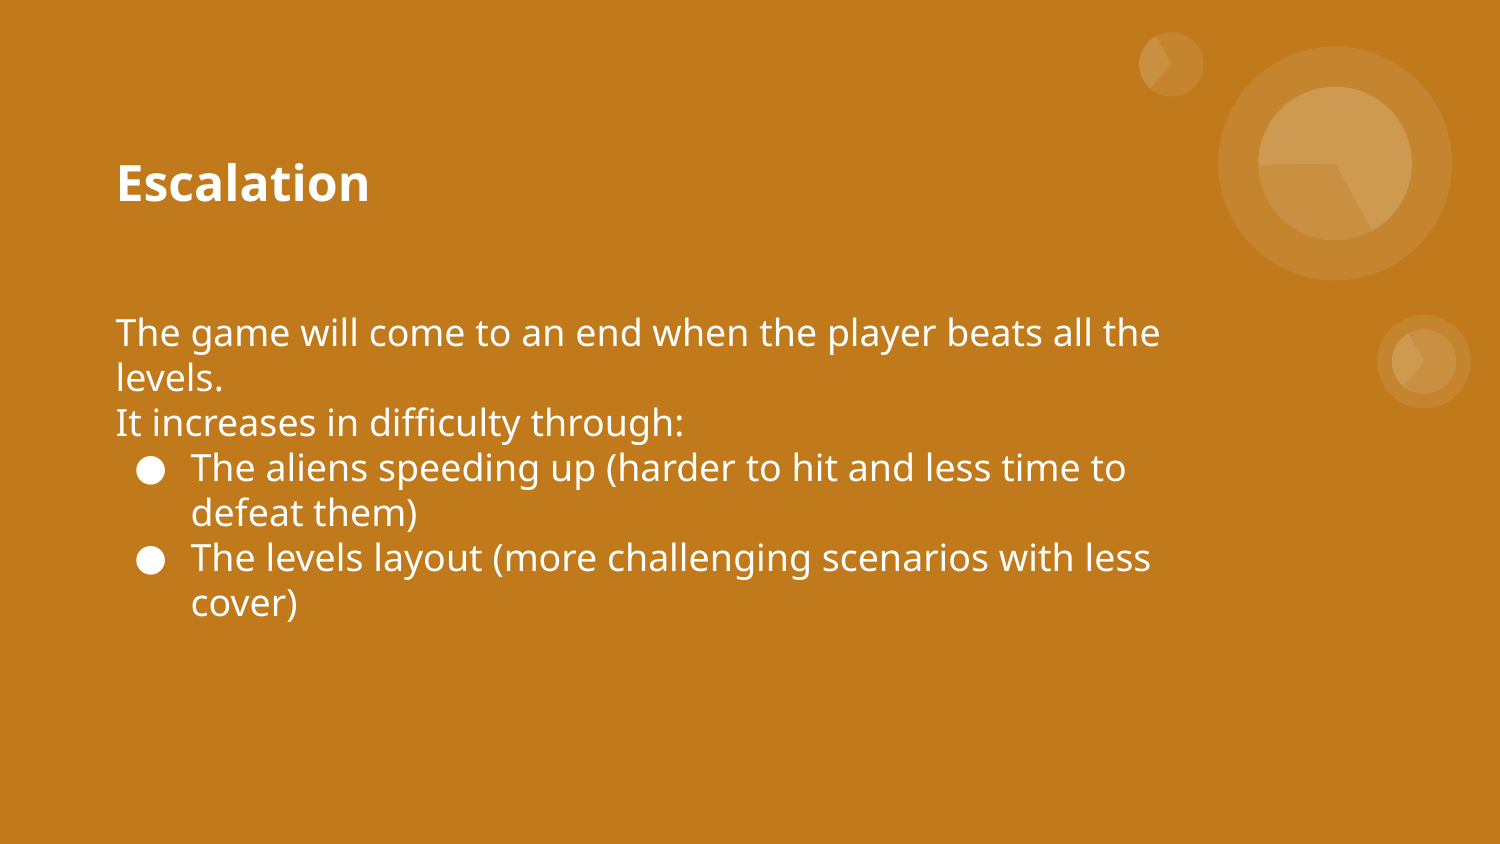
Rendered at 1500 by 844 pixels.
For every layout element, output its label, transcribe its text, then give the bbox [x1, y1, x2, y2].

title Escalation [100, 138, 584, 226]
text_box The game will come to an end when the player beats all the levels. It increases in difficulty through: The aliens speeding up (harder to hit and less time to defeat them) The levels layout (more challenging scenarios with less cover) [100, 293, 1259, 731]
